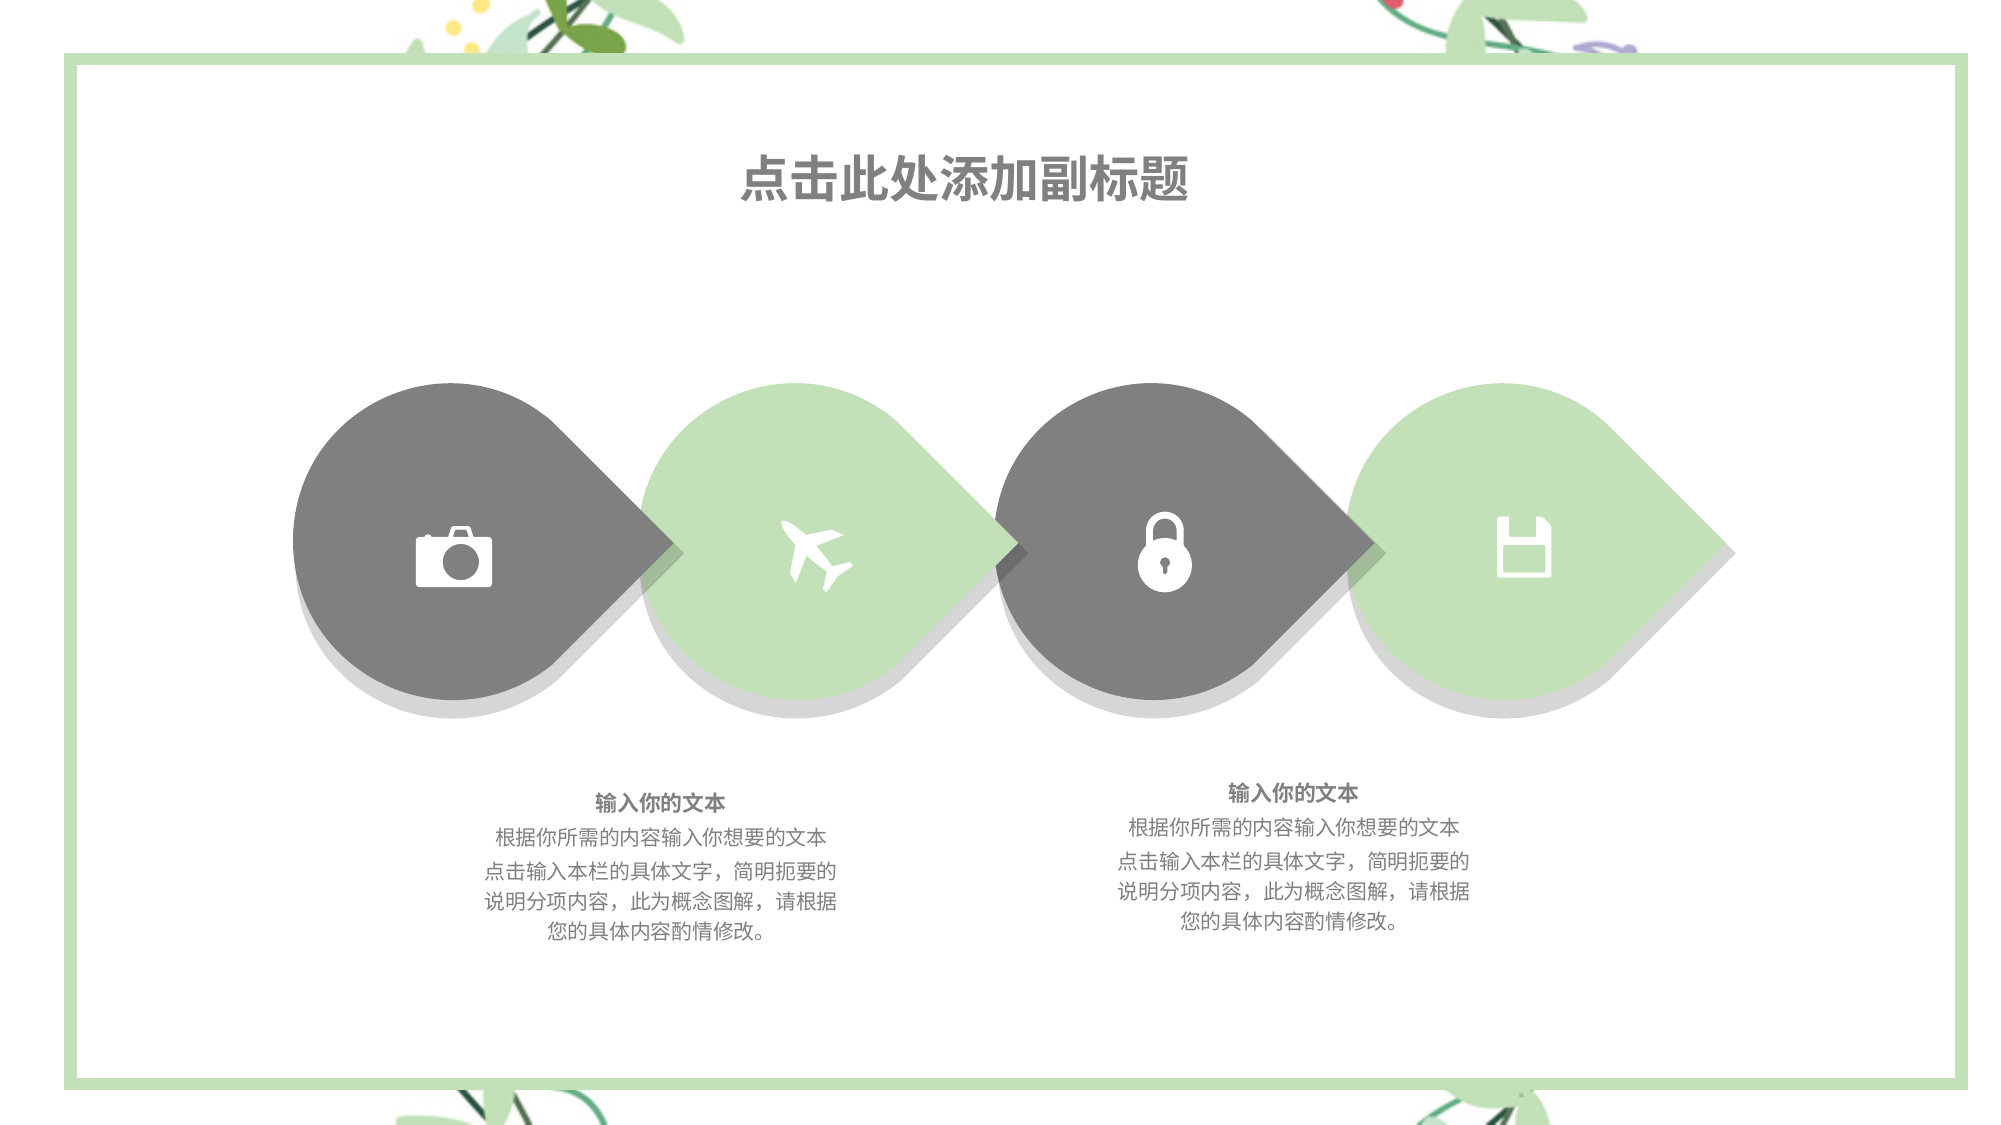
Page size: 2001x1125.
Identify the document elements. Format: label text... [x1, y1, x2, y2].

text_box 点击此处添加副标题 [725, 133, 1205, 215]
text_box [292, 383, 674, 701]
text_box [642, 543, 1029, 719]
text_box 输入你的文本 根据你所需的内容输入你想要的文本 点击输入本栏的具体文字，简明扼要的说明分项内容，此为概念图解，请根据您的具体内容酌情修改。 [1090, 765, 1498, 943]
text_box [640, 383, 1019, 701]
text_box 输入你的文本 根据你所需的内容输入你想要的文本 点击输入本栏的具体文字，简明扼要的说明分项内容，此为概念图解，请根据您的具体内容酌情修改。 [457, 775, 865, 953]
text_box [1497, 516, 1552, 578]
text_box [1137, 511, 1192, 593]
text_box [1347, 383, 1726, 701]
text_box [295, 543, 685, 719]
text_box [1349, 543, 1736, 719]
text_box [781, 520, 854, 593]
text_box [998, 426, 1387, 719]
text_box [415, 526, 493, 588]
picture [0, 0, 2001, 1125]
text_box [995, 383, 1375, 701]
